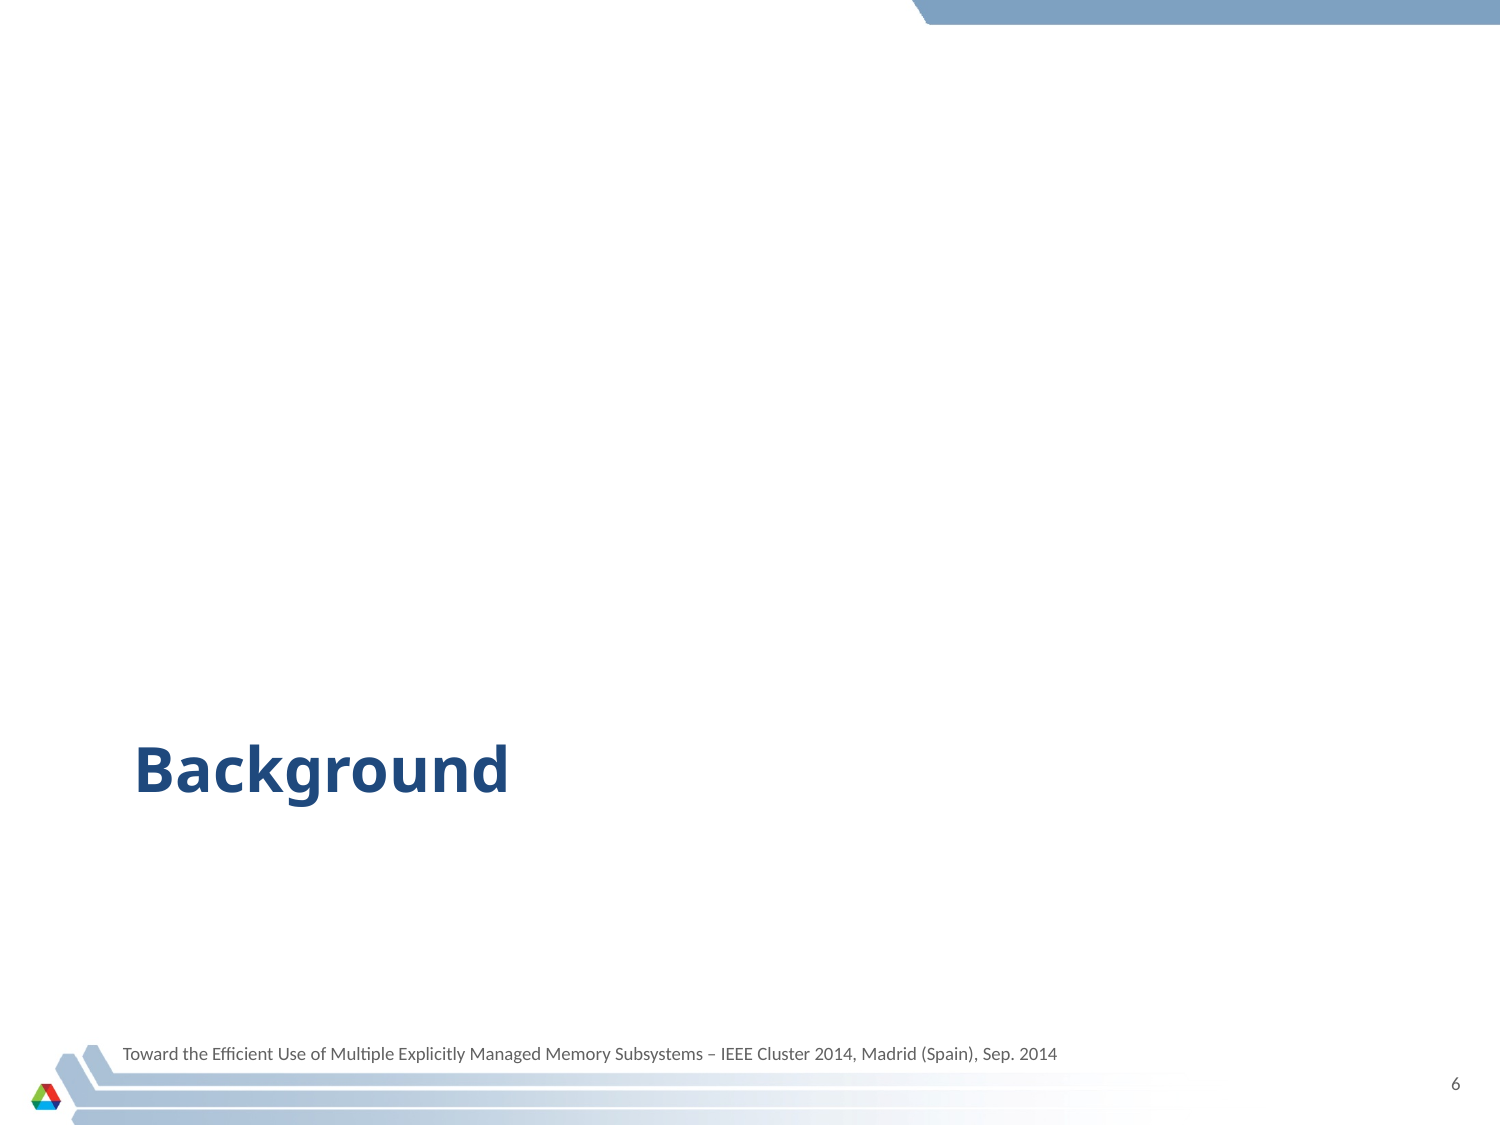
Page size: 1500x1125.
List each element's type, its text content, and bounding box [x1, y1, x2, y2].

title Background [118, 722, 1394, 947]
picture [0, 0, 1500, 26]
picture [0, 1037, 1500, 1125]
slide_number 6 [1412, 1064, 1476, 1125]
footer Toward the Efficient Use of Multiple Explicitly Managed Memory Subsystems – IEEE Cluster 2014, Madrid (Spain), Sep. 2014 [107, 1034, 1083, 1073]
